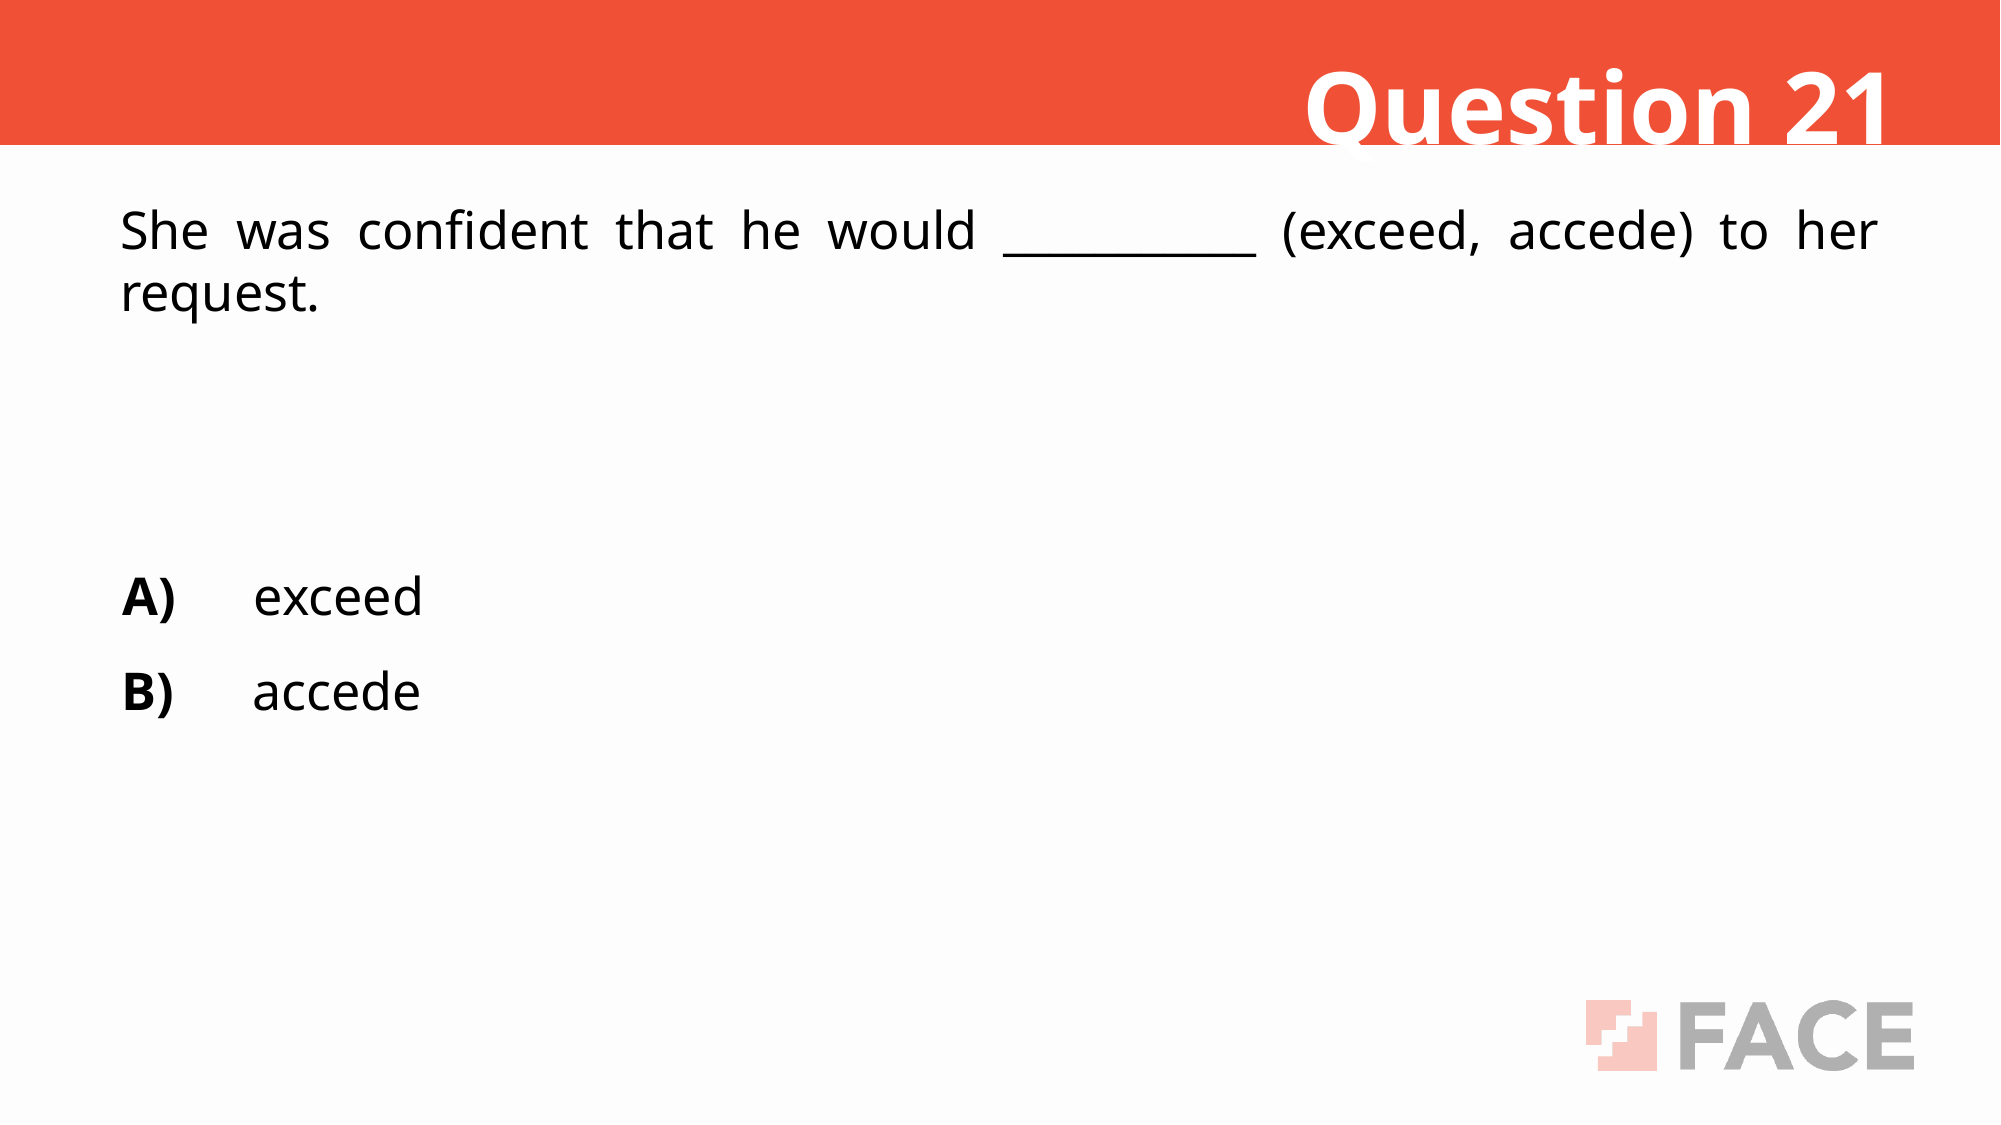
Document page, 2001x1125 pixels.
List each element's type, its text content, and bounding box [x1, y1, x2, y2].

picture [1586, 1000, 1914, 1072]
text_box She was confident that he would ___________ (exceed, accede) to her request. [105, 189, 1895, 330]
text_box [0, 0, 2000, 147]
text_box B) [106, 619, 221, 728]
text_box A) [107, 525, 223, 634]
text_box accede [237, 619, 1894, 728]
text_box Question 21 [638, 37, 1914, 173]
text_box exceed [238, 525, 1896, 634]
